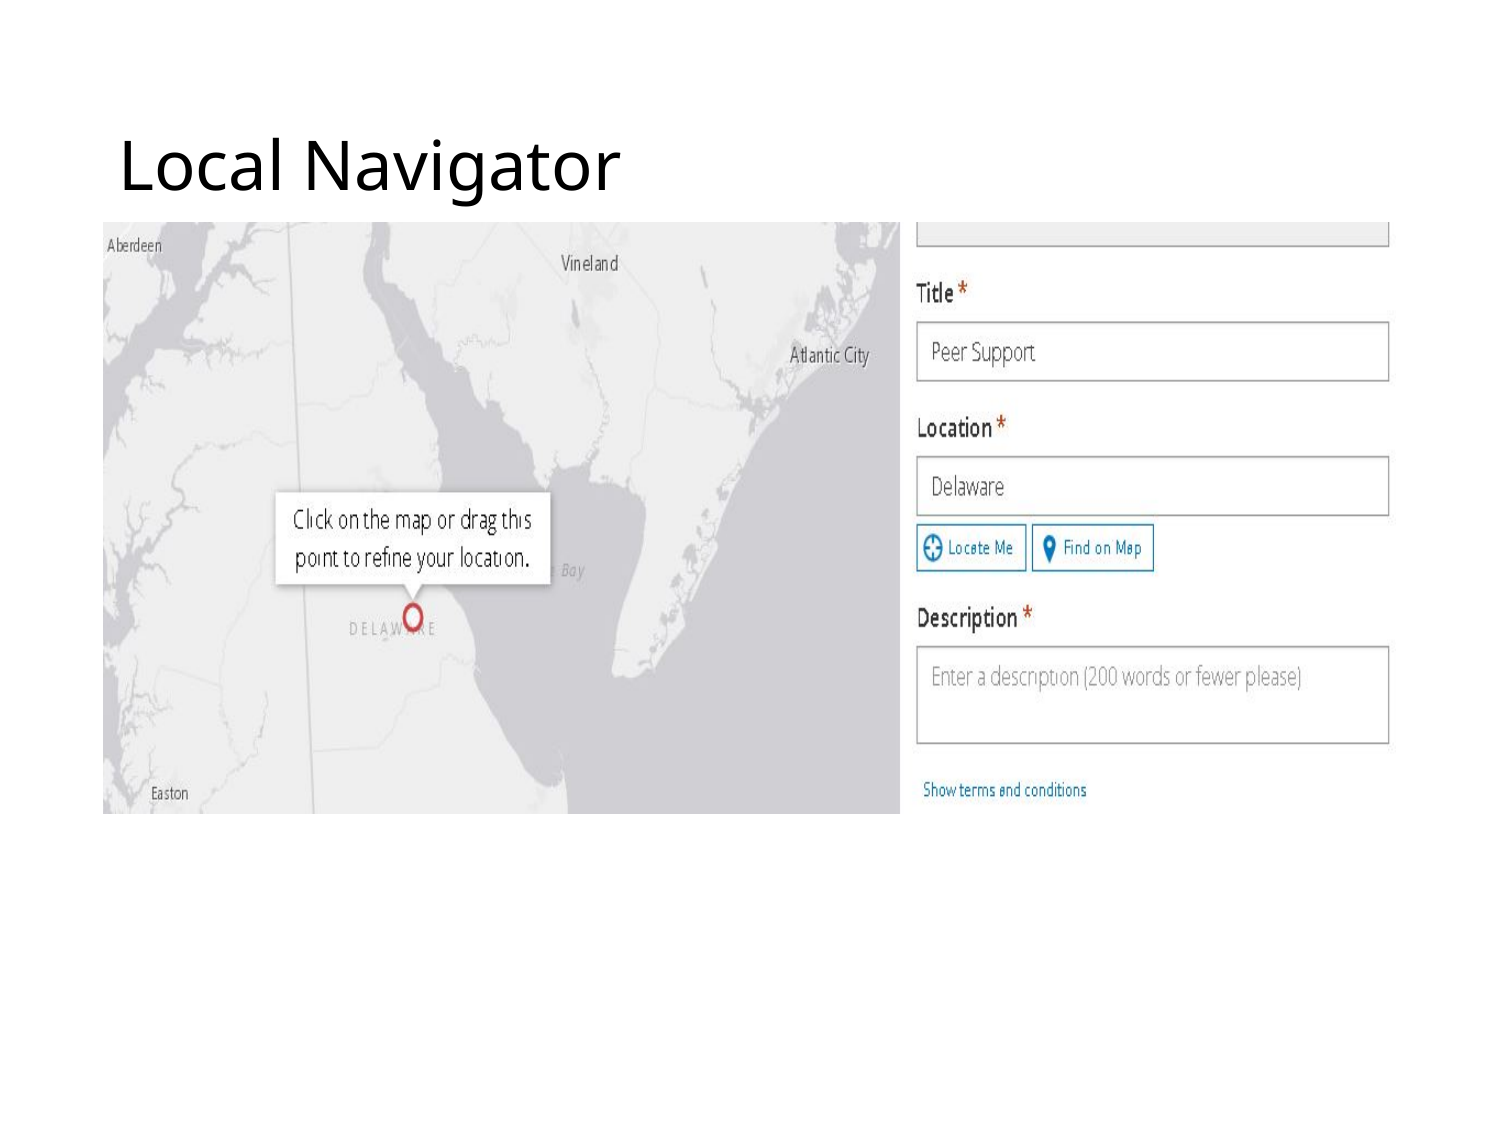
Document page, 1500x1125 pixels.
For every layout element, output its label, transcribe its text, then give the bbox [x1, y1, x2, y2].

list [103, 222, 1397, 814]
title Local Navigator [103, 59, 1397, 222]
